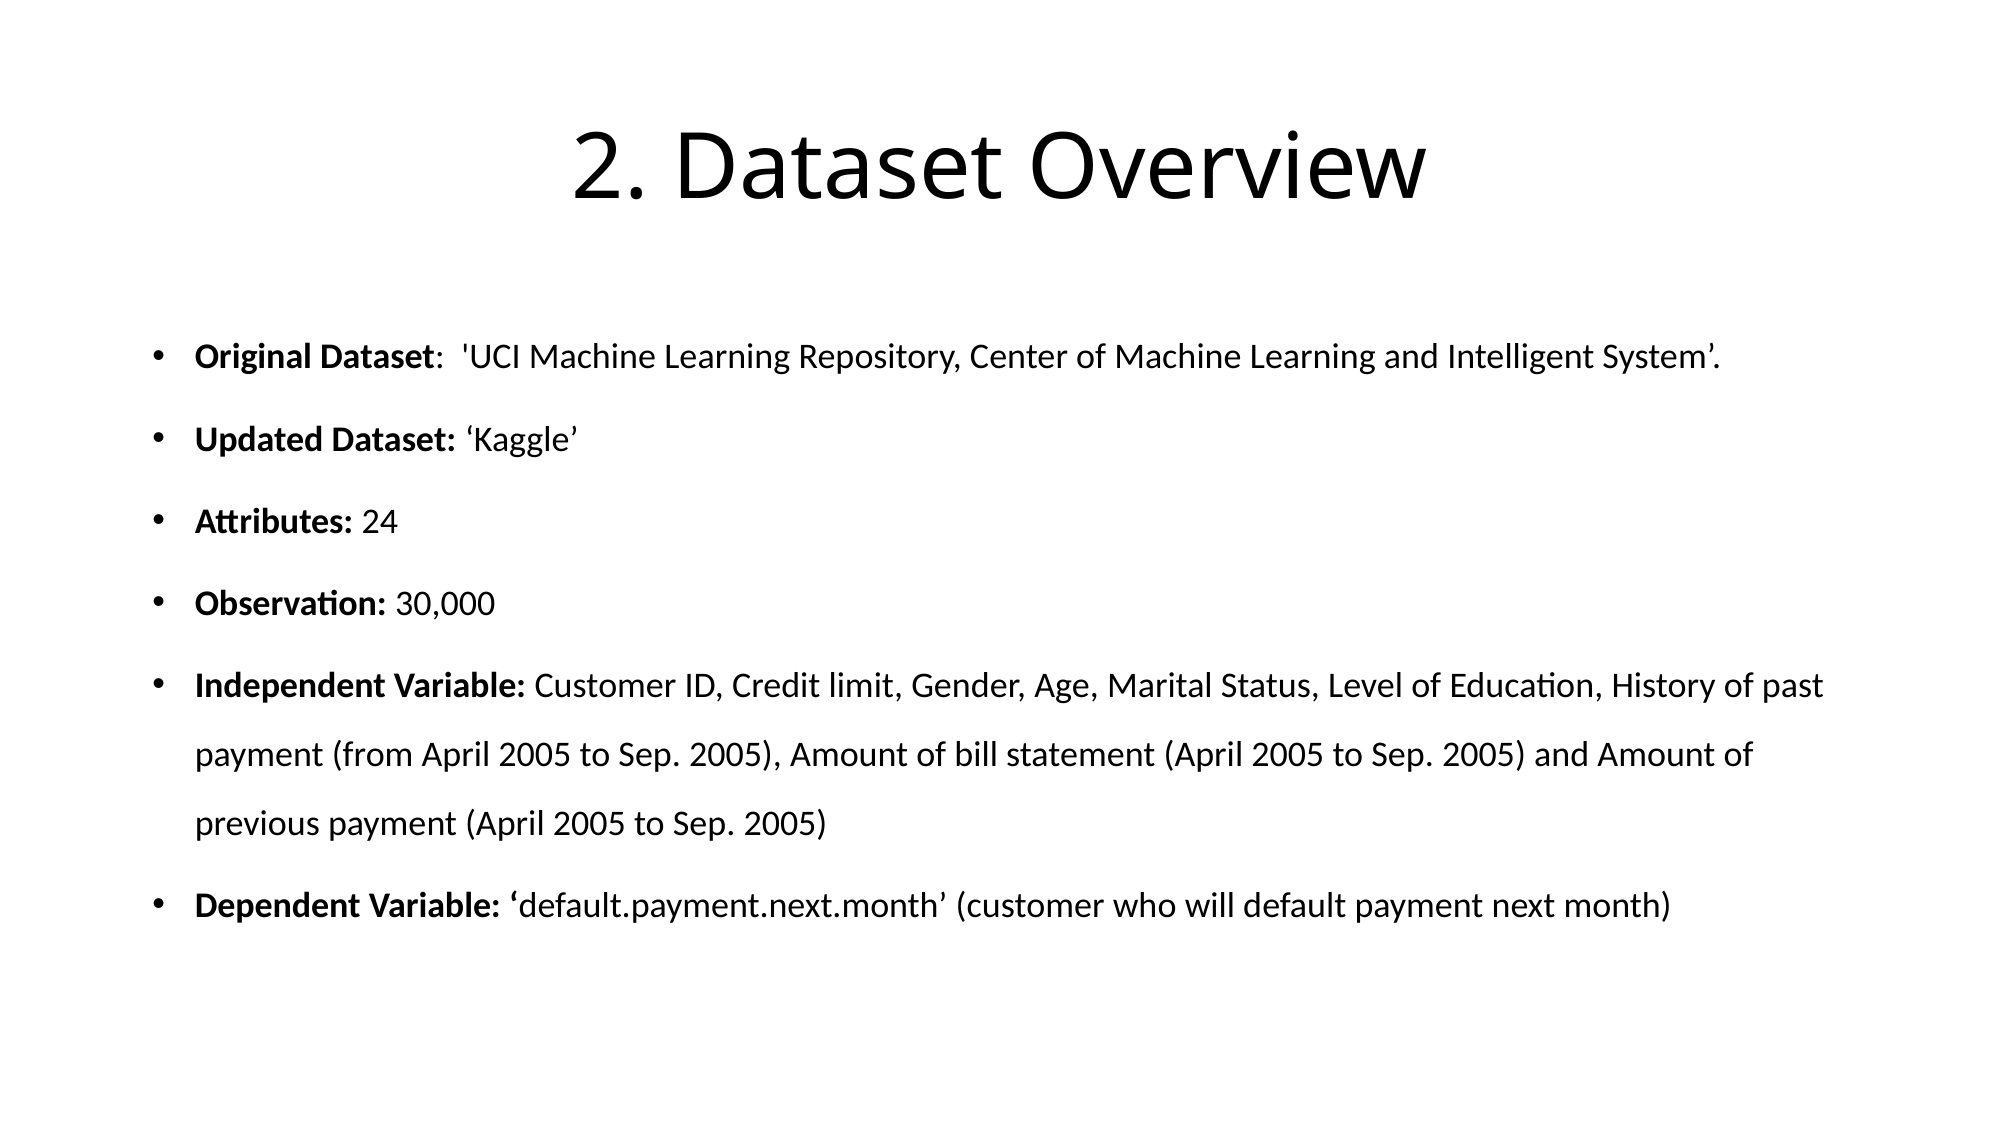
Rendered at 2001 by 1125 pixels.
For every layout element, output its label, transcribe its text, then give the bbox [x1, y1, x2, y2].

list Original Dataset: 'UCI Machine Learning Repository, Center of Machine Learning and Intelligent System’. Updated Dataset: ‘Kaggle’ Attributes: 24 Observation: 30,000 Independent Variable: Customer ID, Credit limit, Gender, Age, Marital Status, Level of Education, History of past payment (from April 2005 to Sep. 2005), Amount of bill statement (April 2005 to Sep. 2005) and Amount of previous payment (April 2005 to Sep. 2005) Dependent Variable: ‘default.payment.next.month’ (customer who will default payment next month) 0 = No defaulters because they will make the payment 1 = Defaulters because they will not make the payment Payment is inversely proportional to Defaulter. [137, 299, 1863, 1014]
title 2. Dataset Overview [137, 59, 1863, 278]
